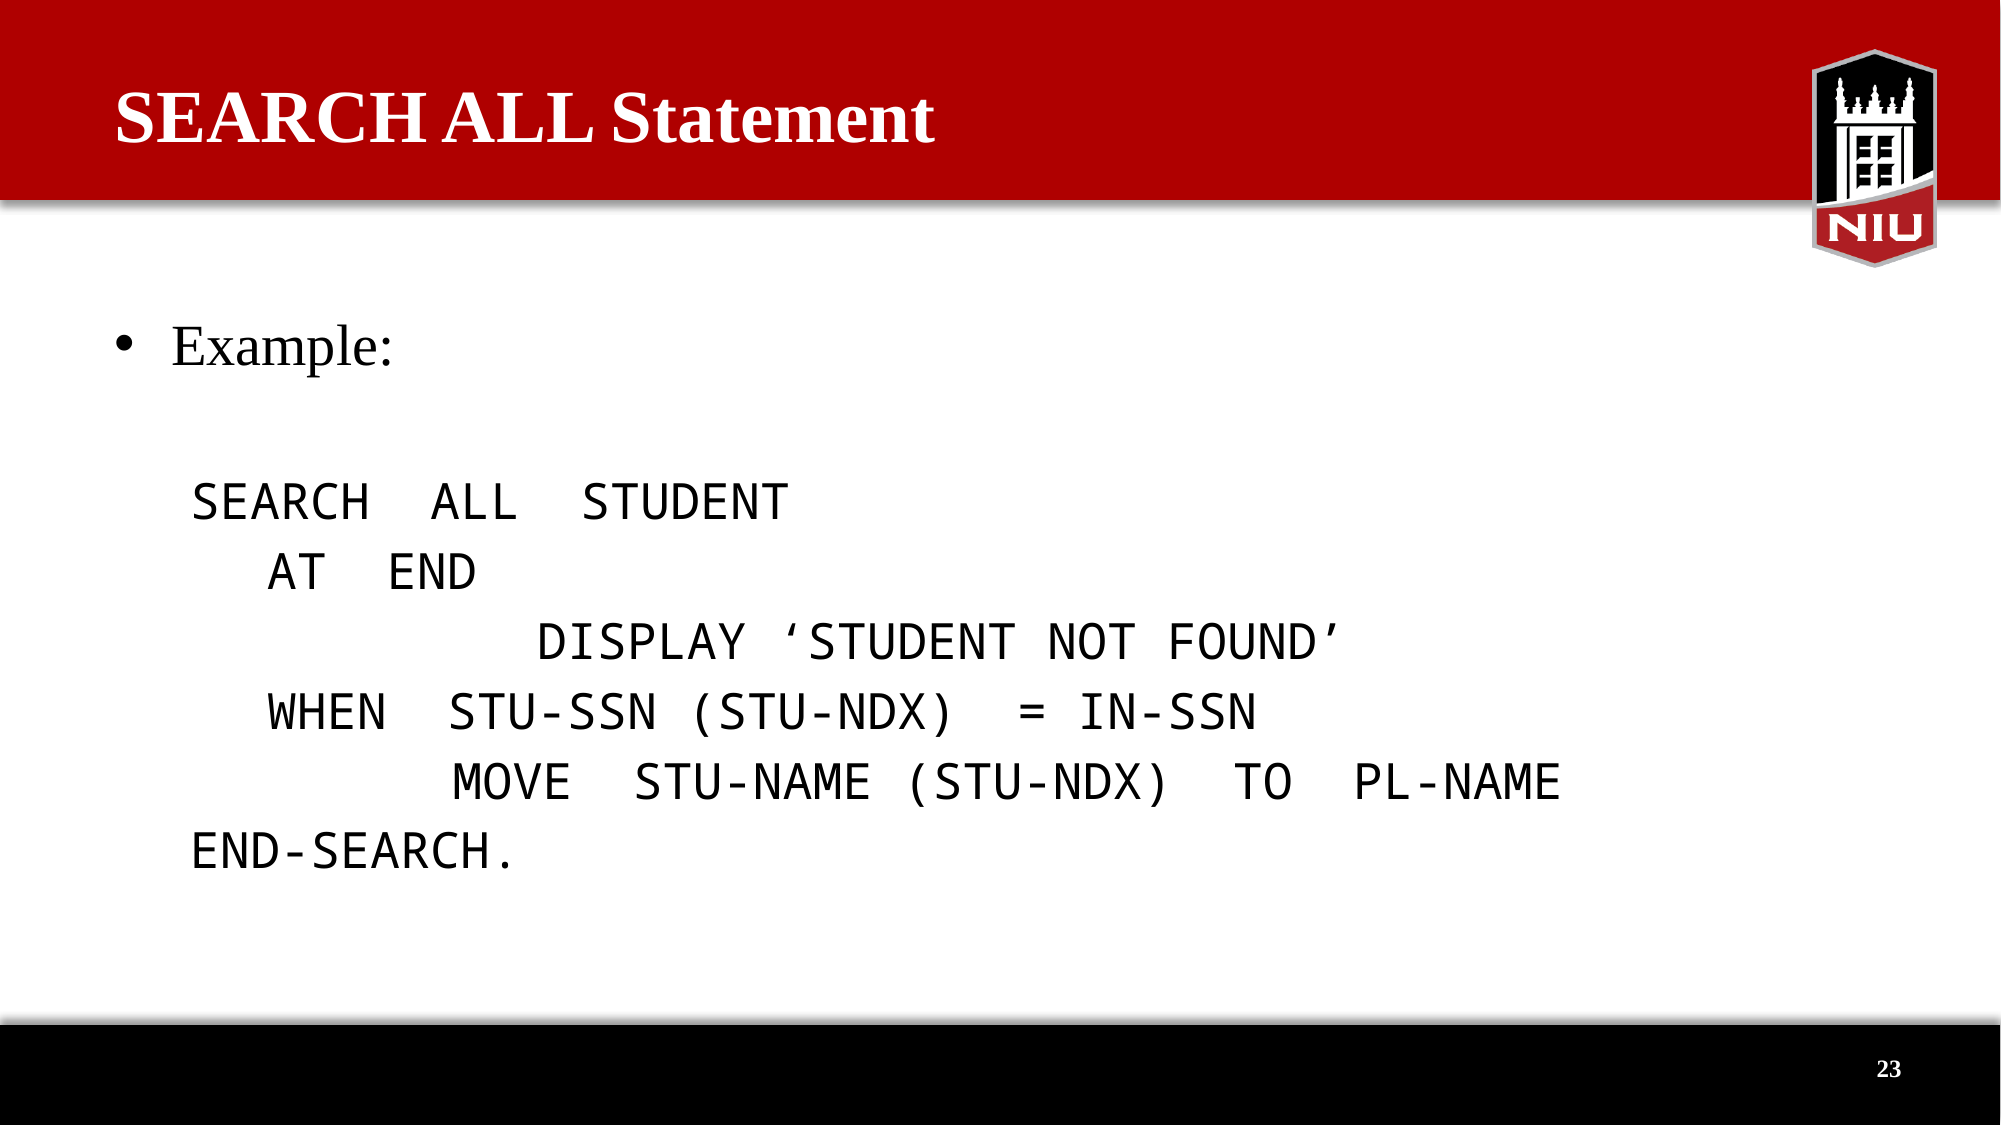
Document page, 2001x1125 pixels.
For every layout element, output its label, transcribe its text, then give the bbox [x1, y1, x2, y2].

slide_number 23 [1616, 1037, 1917, 1098]
title SEARCH ALL Statement [99, 24, 1750, 200]
picture [1812, 49, 1937, 268]
list Example: SEARCH ALL STUDENT AT END DISPLAY ‘STUDENT NOT FOUND’ WHEN STU-SSN (STU-NDX) = IN-SSN MOVE STU-NAME (STU-NDX) TO PL-NAME END-SEARCH. [99, 299, 1700, 975]
